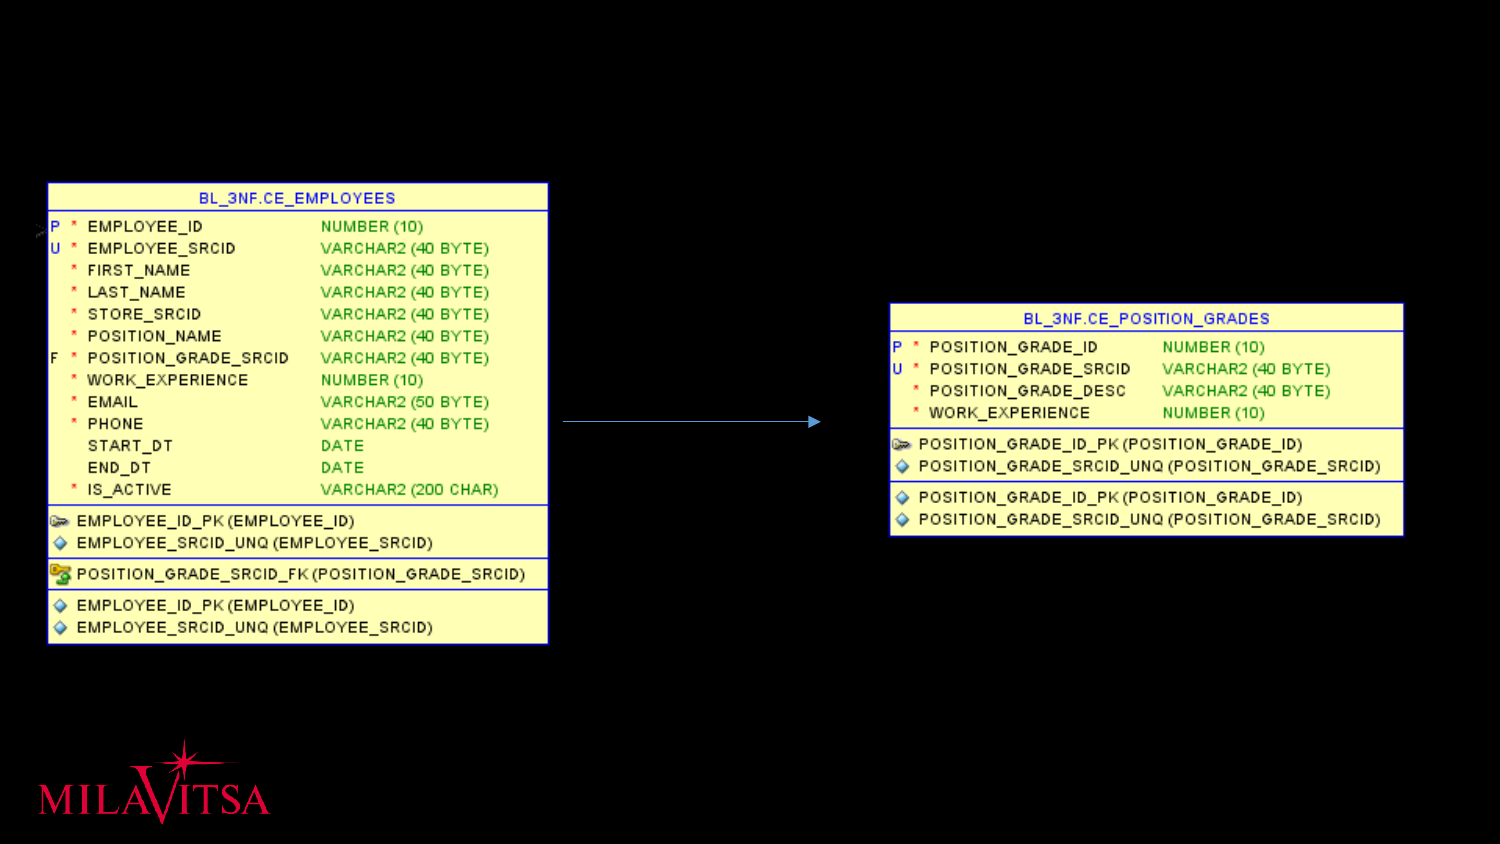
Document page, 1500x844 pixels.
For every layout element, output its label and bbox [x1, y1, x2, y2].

picture [24, 734, 286, 829]
picture [36, 171, 559, 658]
picture [874, 293, 1416, 550]
